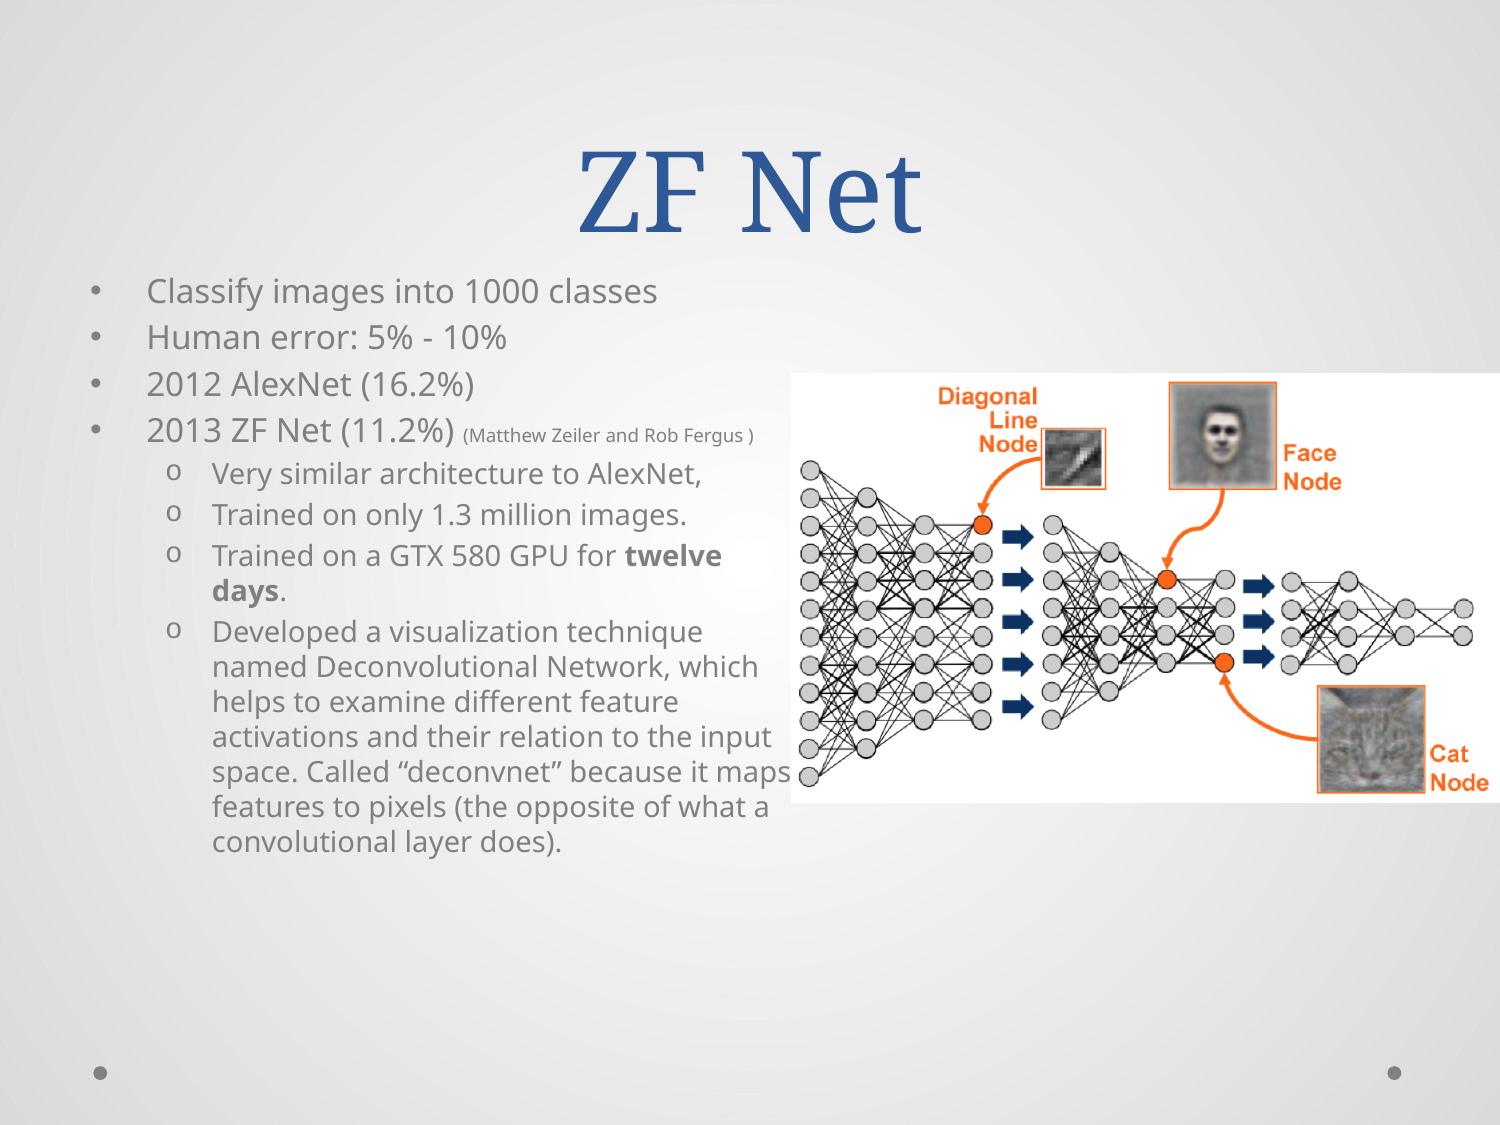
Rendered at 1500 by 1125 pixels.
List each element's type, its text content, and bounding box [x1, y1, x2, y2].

list Classify images into 1000 classes Human error: 5% - 10% 2012 AlexNet (16.2%) 2013 ZF Net (11.2%) (Matthew Zeiler and Rob Fergus ) Very similar architecture to AlexNet, Trained on only 1.3 million images. Trained on a GTX 580 GPU for twelve days. Developed a visualization technique named Deconvolutional Network, which helps to examine different feature activations and their relation to the input space. Called “deconvnet” because it maps features to pixels (the opposite of what a convolutional layer does). [75, 262, 813, 1005]
picture [791, 373, 1500, 803]
title ZF Net [75, 0, 1425, 263]
